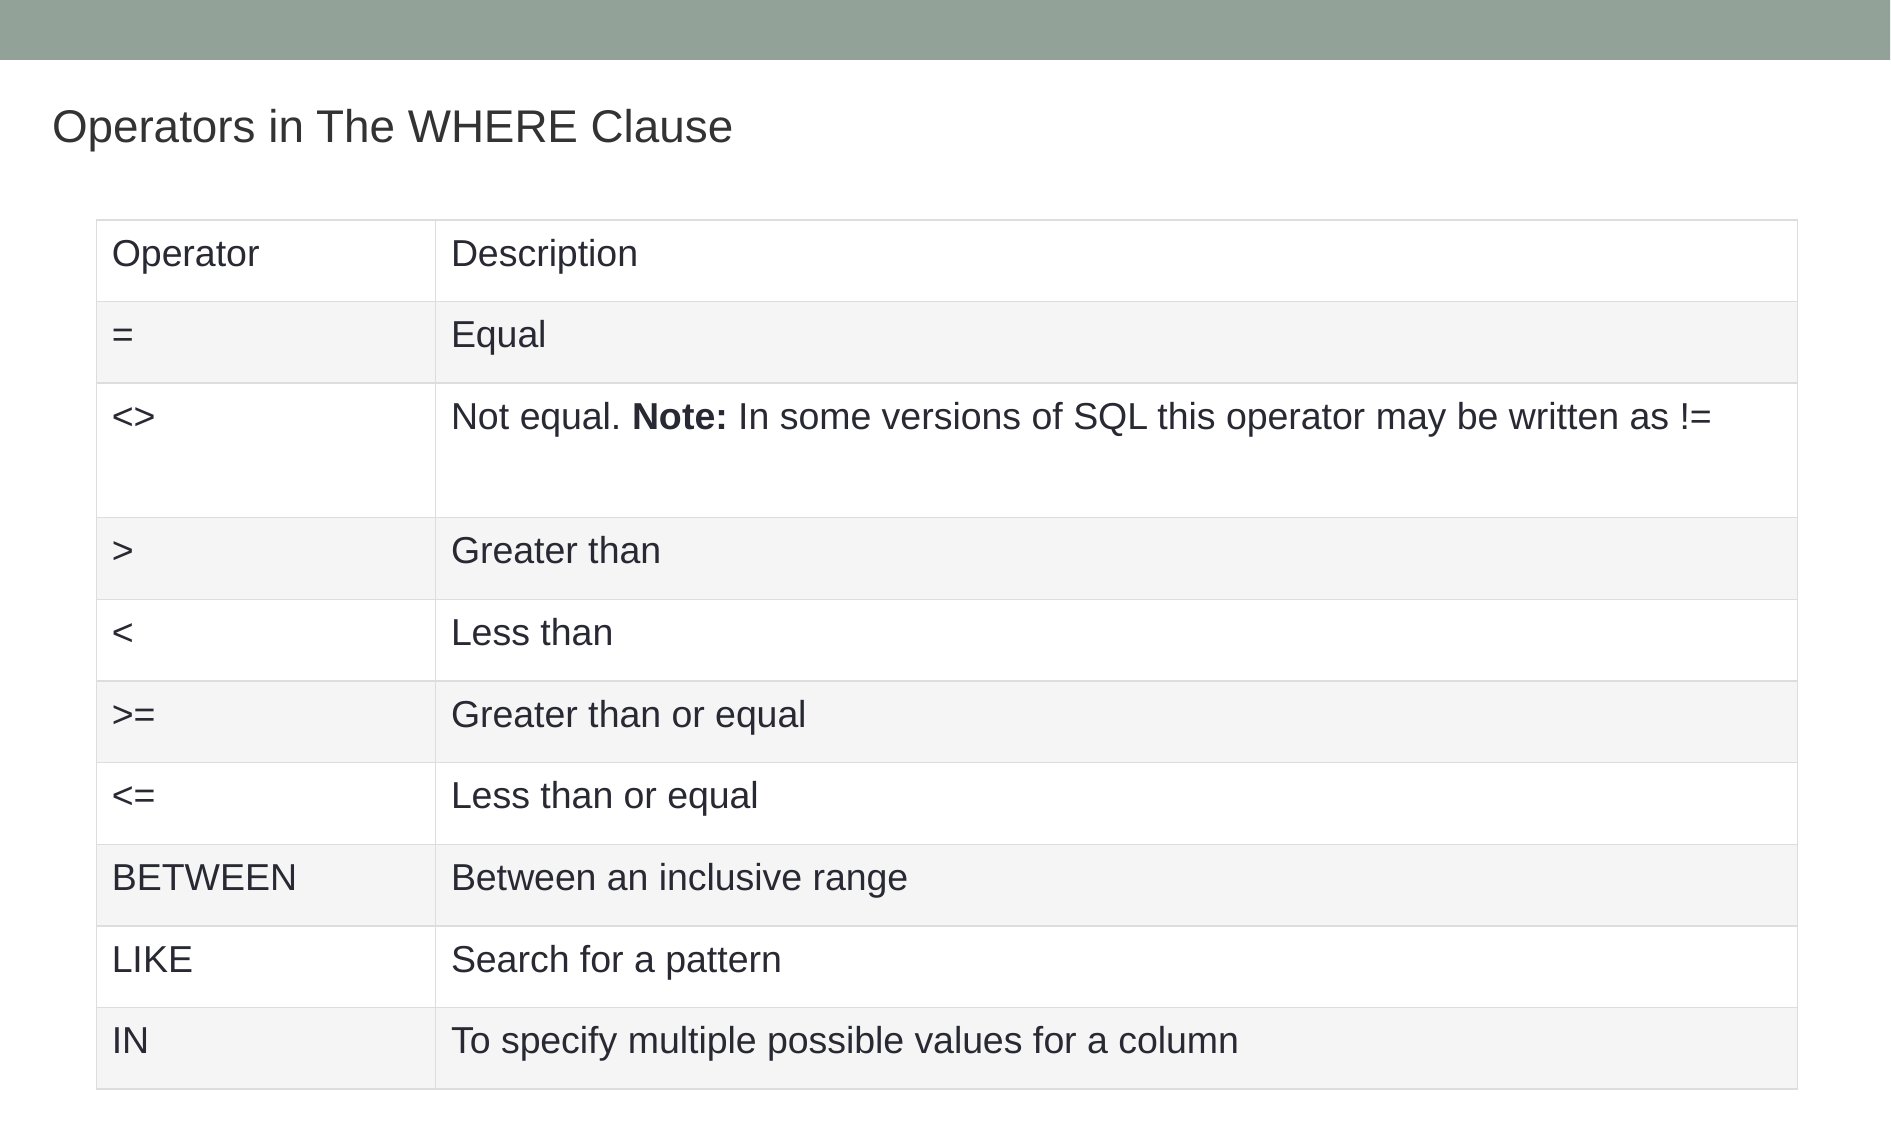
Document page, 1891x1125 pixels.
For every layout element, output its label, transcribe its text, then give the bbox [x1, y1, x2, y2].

table_cell LIKE [97, 927, 435, 1007]
table_cell Search for a pattern [436, 927, 1797, 1007]
table_cell BETWEEN [97, 845, 435, 925]
table_header Operator [97, 221, 435, 301]
table_cell Between an inclusive range [436, 845, 1797, 925]
table_cell > [97, 518, 435, 599]
table_cell <> [97, 384, 435, 517]
table_cell Greater than or equal [436, 682, 1797, 762]
table_cell <= [97, 763, 435, 844]
table_cell To specify multiple possible values for a column [436, 1008, 1797, 1088]
table_cell >= [97, 682, 435, 762]
table_cell Not equal. Note: In some versions of SQL this operator may be written as != [436, 384, 1797, 517]
table_cell Equal [436, 302, 1797, 382]
table_cell < [97, 600, 435, 680]
table_cell = [97, 302, 435, 382]
table_cell Less than or equal [436, 763, 1797, 844]
text_box Operators in The WHERE Clause [37, 67, 1267, 211]
table_header Description [436, 221, 1797, 301]
table_cell Greater than [436, 518, 1797, 599]
table_cell IN [97, 1008, 435, 1088]
table_cell Less than [436, 600, 1797, 680]
